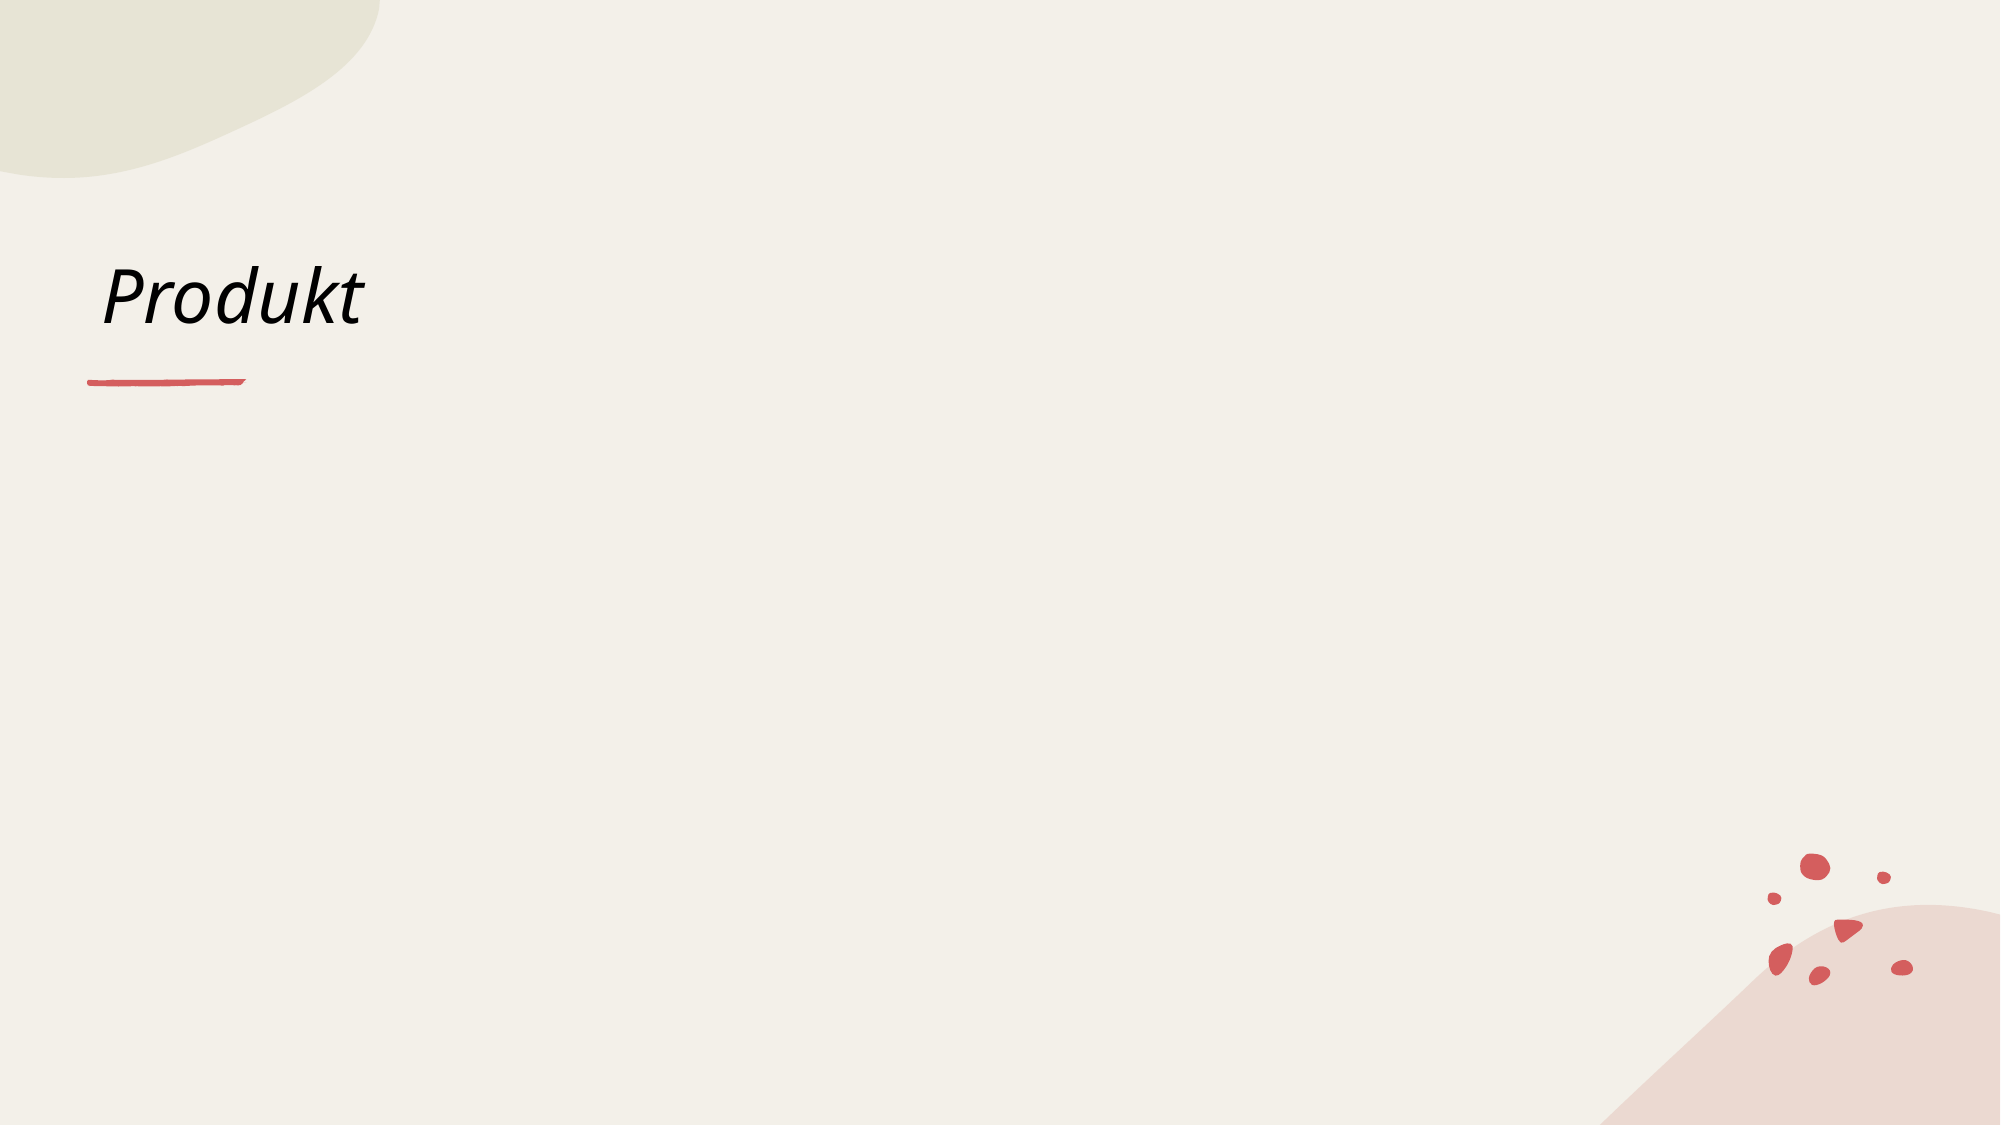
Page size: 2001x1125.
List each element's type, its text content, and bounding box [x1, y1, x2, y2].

title Produkt [86, 129, 1740, 347]
